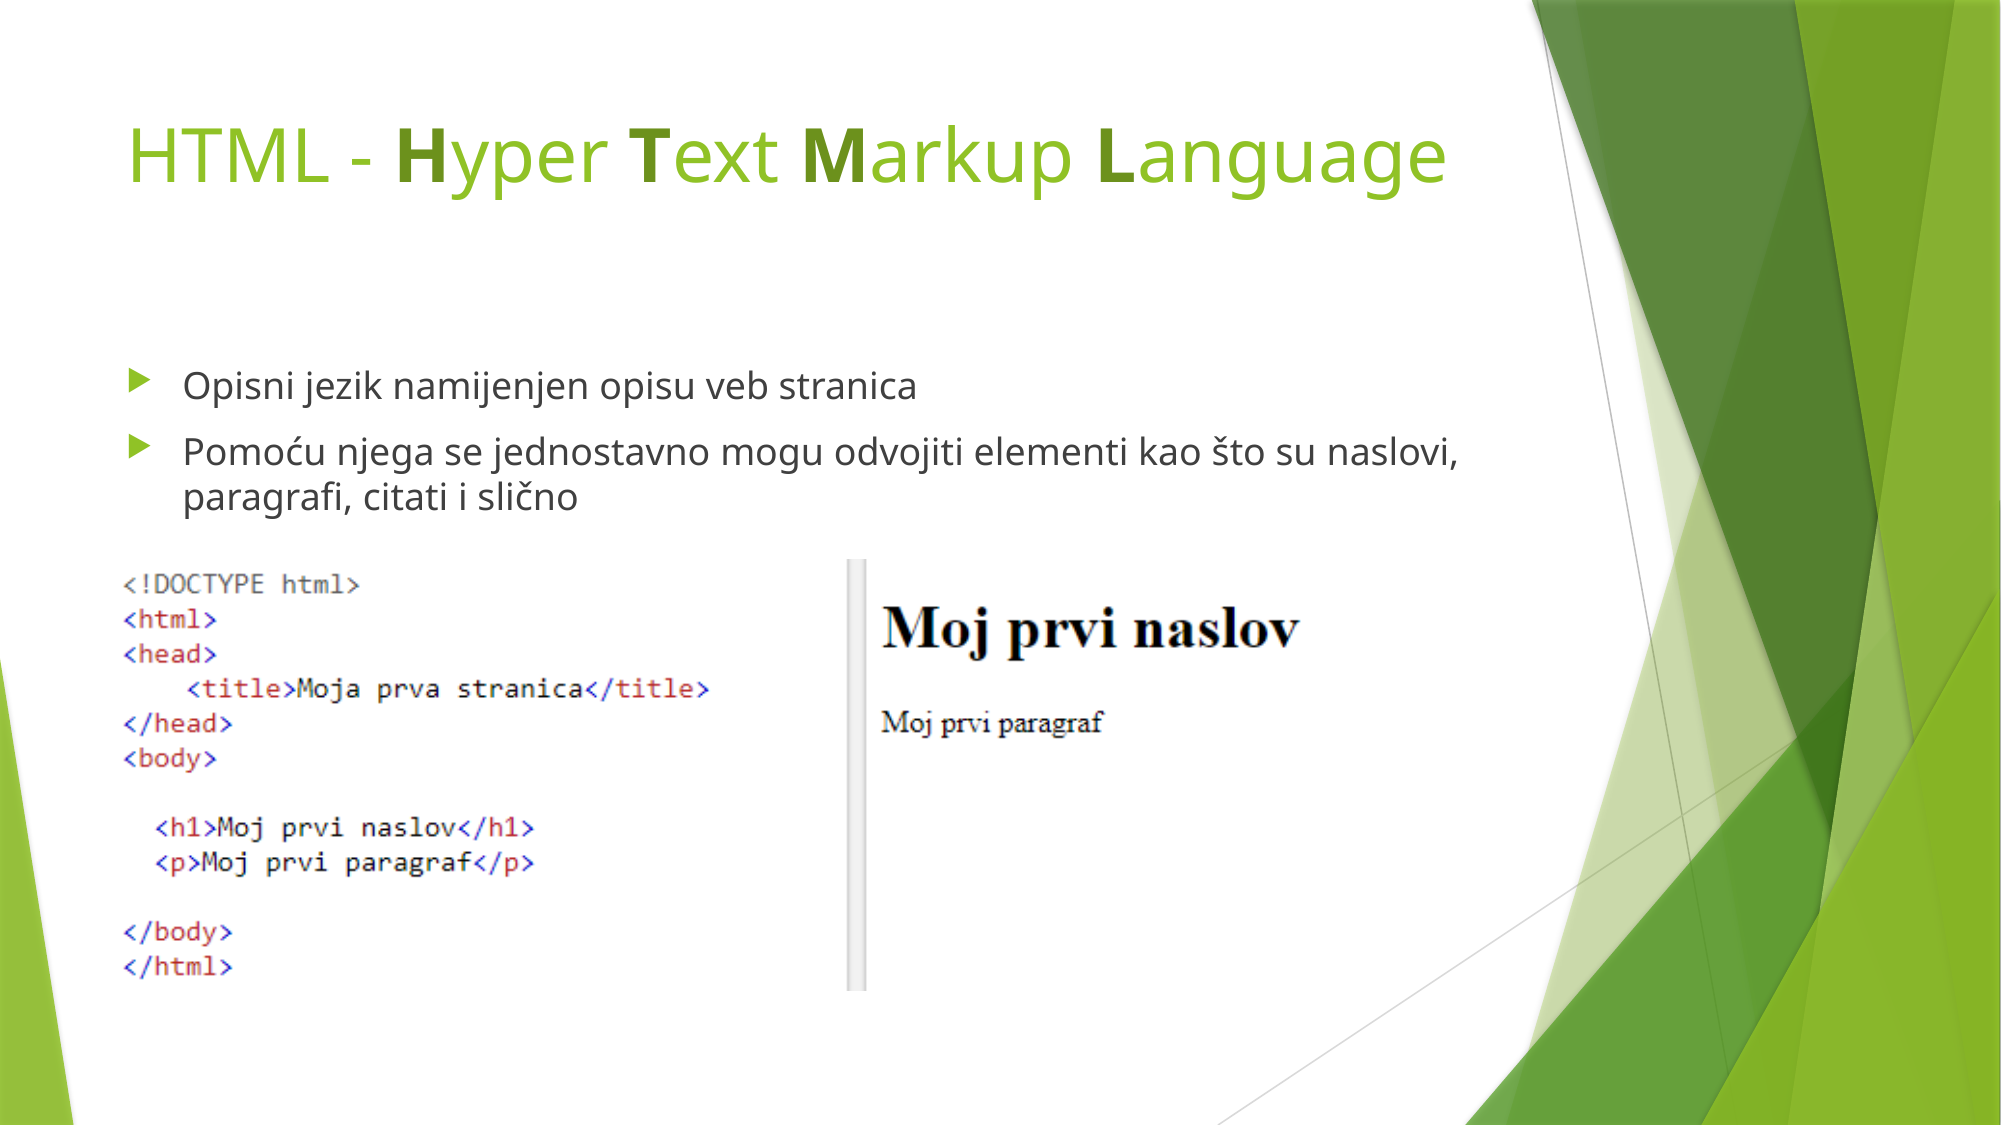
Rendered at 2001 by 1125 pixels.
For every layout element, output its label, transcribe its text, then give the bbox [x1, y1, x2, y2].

picture [110, 558, 1314, 992]
list Opisni jezik namijenjen opisu veb stranica Pomoću njega se jednostavno mogu odvojiti elementi kao što su naslovi, paragrafi, citati i slično [111, 354, 1522, 992]
title HTML - Hyper Text Markup Language [111, 99, 1522, 317]
